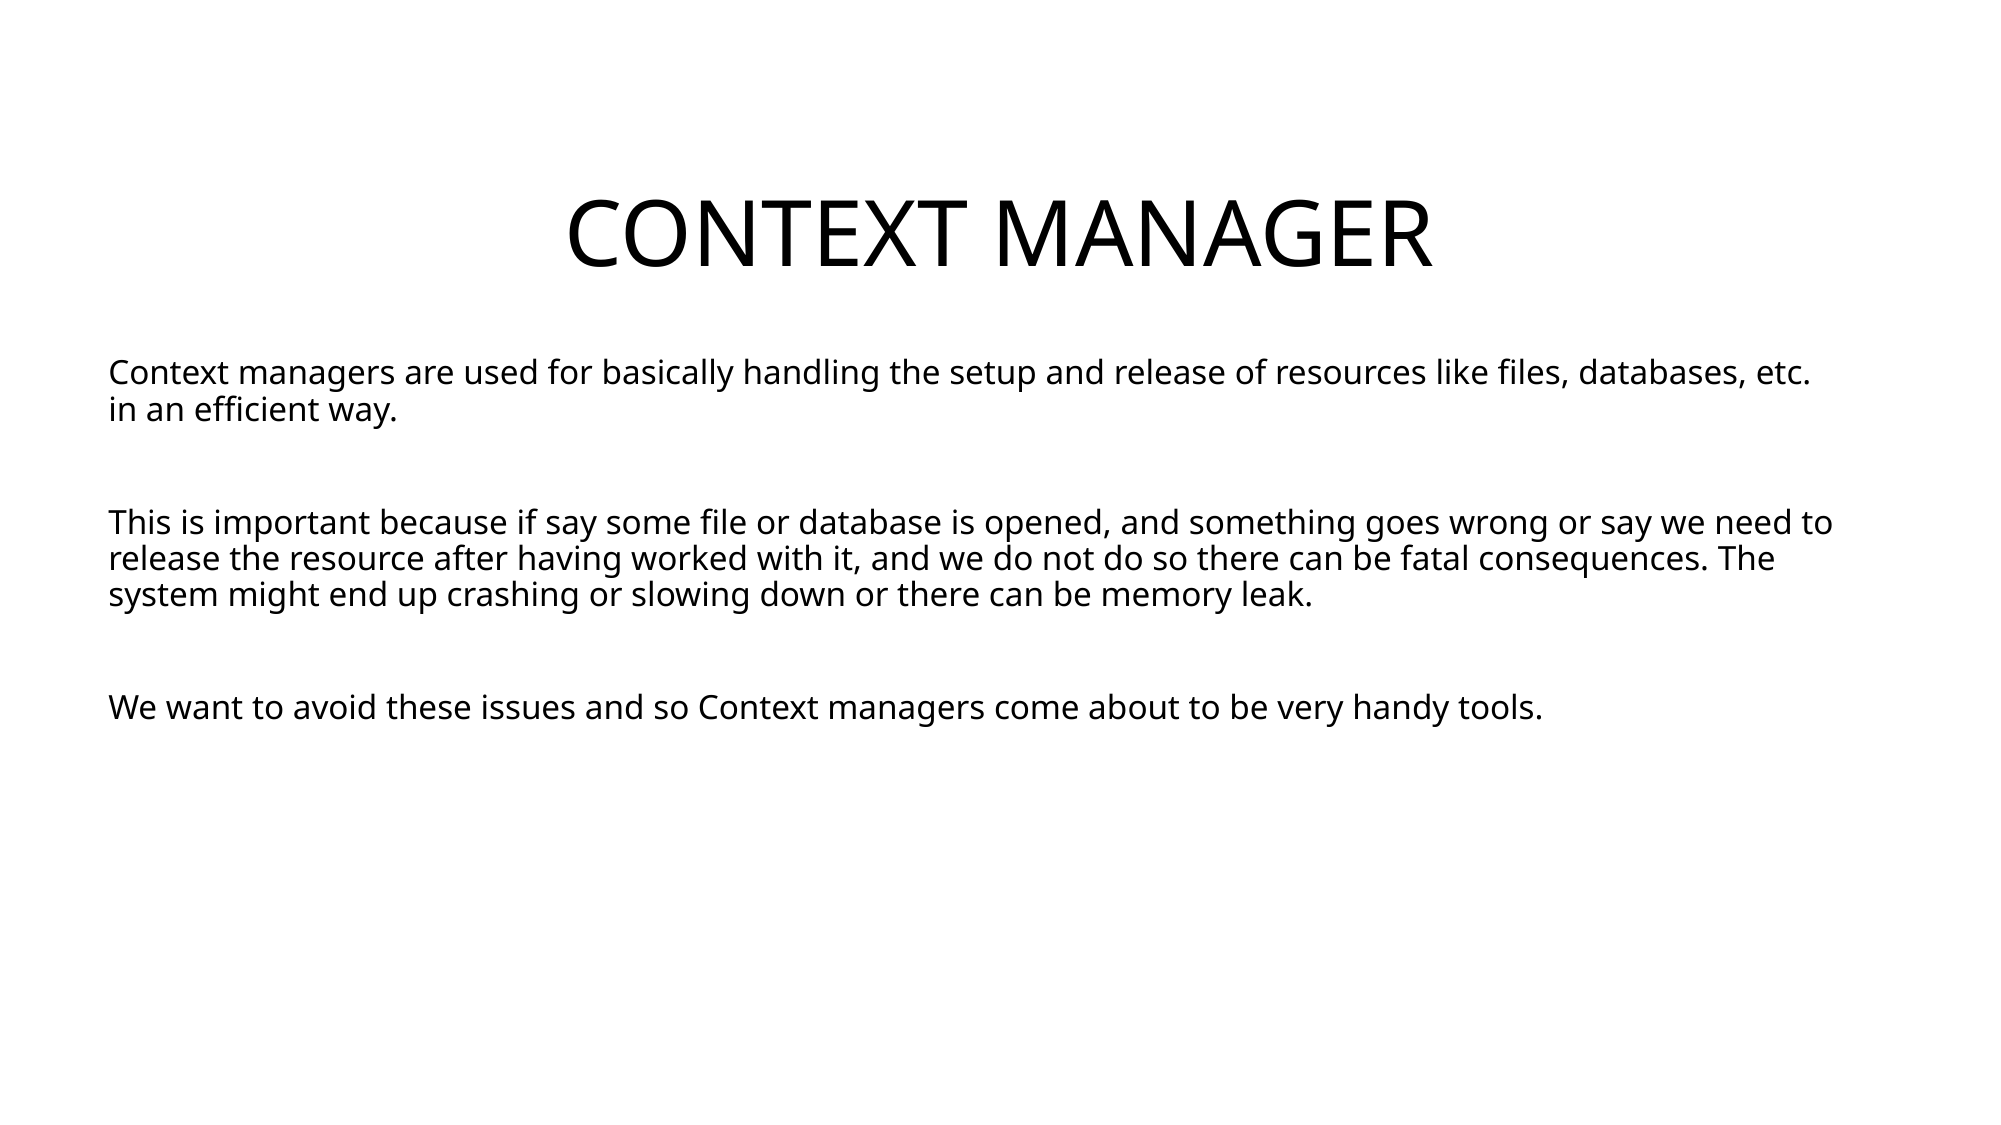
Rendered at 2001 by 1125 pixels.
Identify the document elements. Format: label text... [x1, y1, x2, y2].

title CONTEXT MANAGER [137, 174, 1863, 299]
list Context managers are used for basically handling the setup and release of resources like files, databases, etc. in an efficient way. This is important because if say some file or database is opened, and something goes wrong or say we need to release the resource after having worked with it, and we do not do so there can be fatal consequences. The system might end up crashing or slowing down or there can be memory leak. We want to avoid these issues and so Context managers come about to be very handy tools. [93, 348, 1863, 1014]
